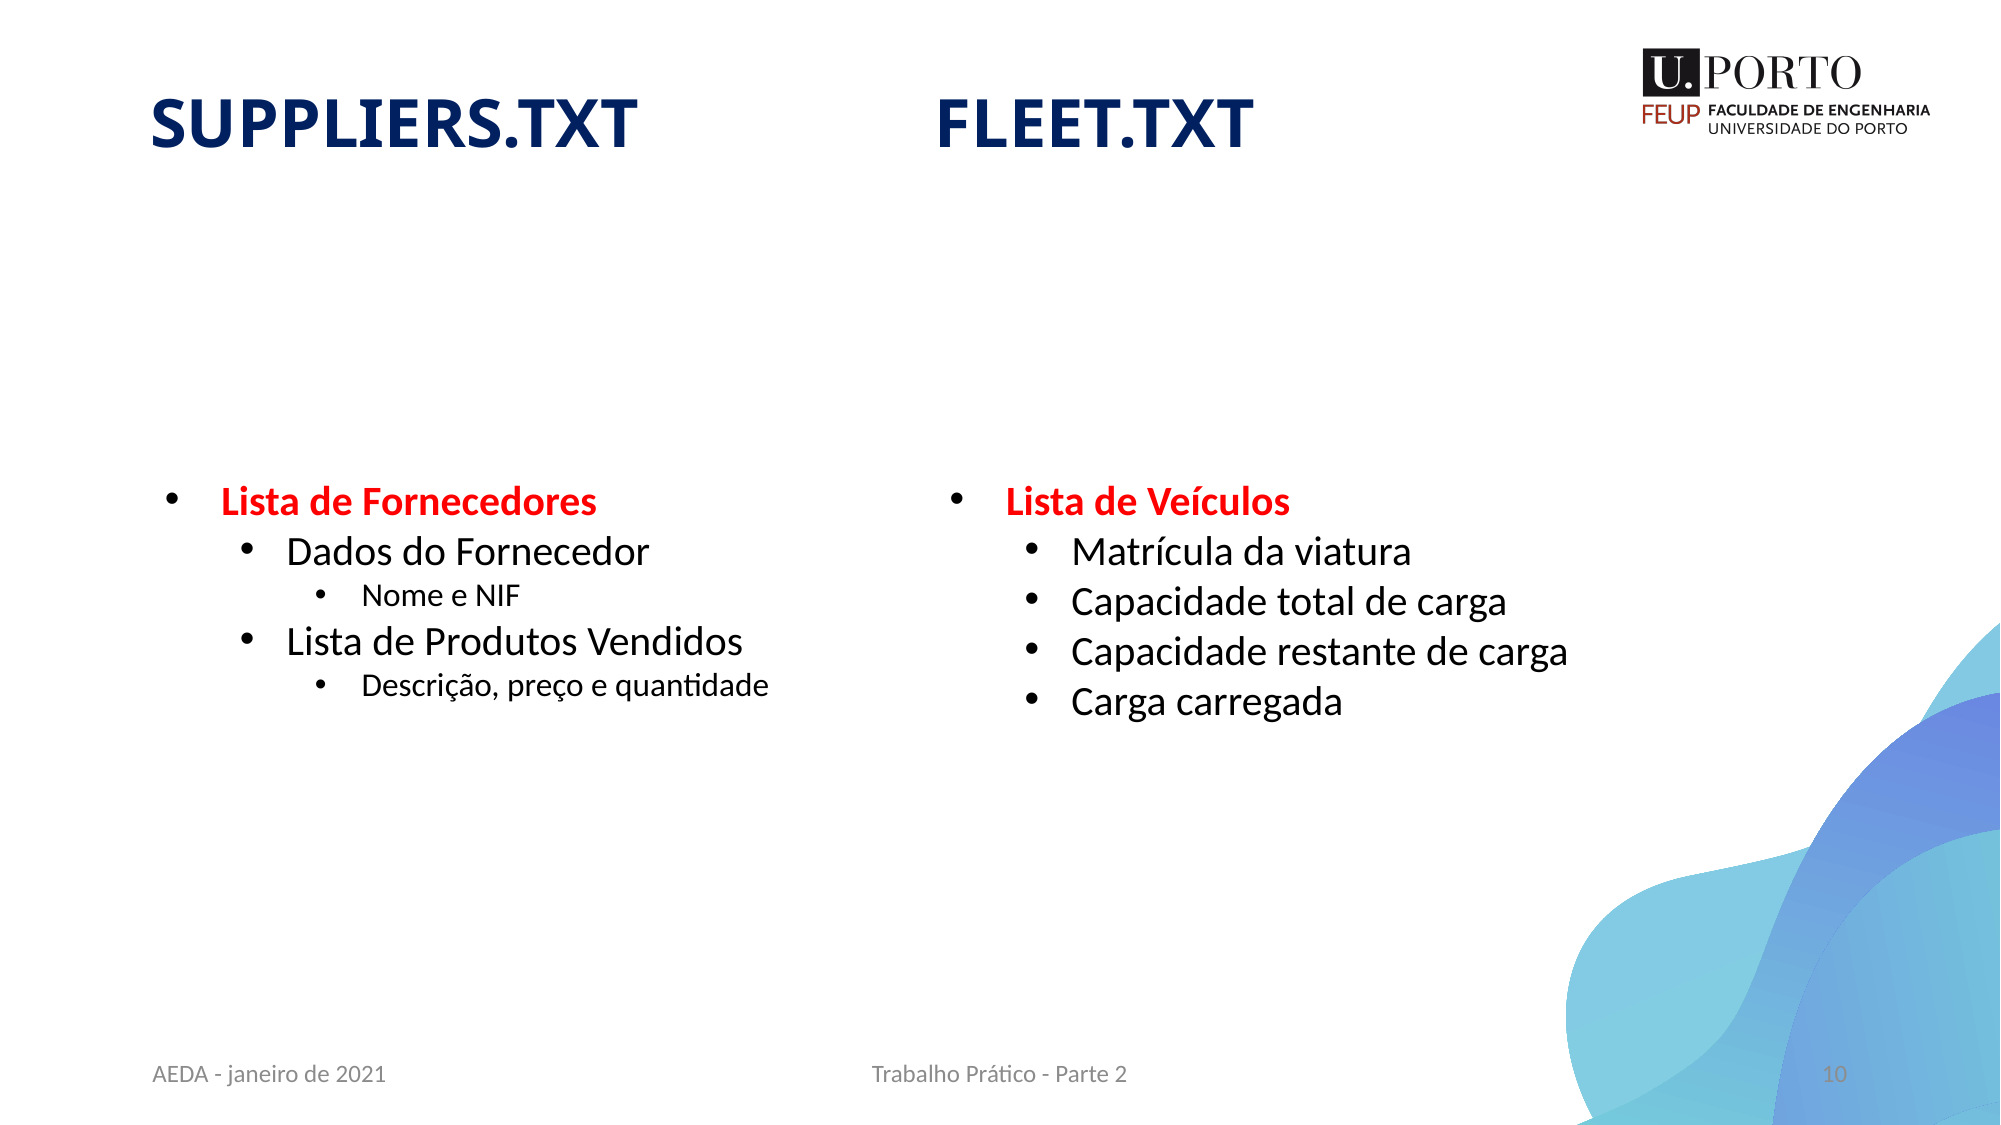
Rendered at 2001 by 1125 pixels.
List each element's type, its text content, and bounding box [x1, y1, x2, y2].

text_box FLEET.TXT [934, 77, 1558, 158]
picture [1637, 43, 1936, 138]
text_box Lista de Fornecedores Dados do Fornecedor Nome e NIF Lista de Produtos Vendidos Descrição, preço e quantidade [150, 466, 799, 711]
text_box Lista de Veículos Matrícula da viatura Capacidade total de carga Capacidade restante de carga Carga carregada [934, 466, 1604, 731]
footer Trabalho Prático - Parte 2 [662, 1042, 1338, 1103]
slide_number AEDA - janeiro de 2021 [137, 1042, 588, 1103]
slide_number 10 [1412, 1042, 1863, 1103]
text_box SUPPLIERS.TXT [150, 77, 774, 158]
list [137, 208, 1863, 992]
